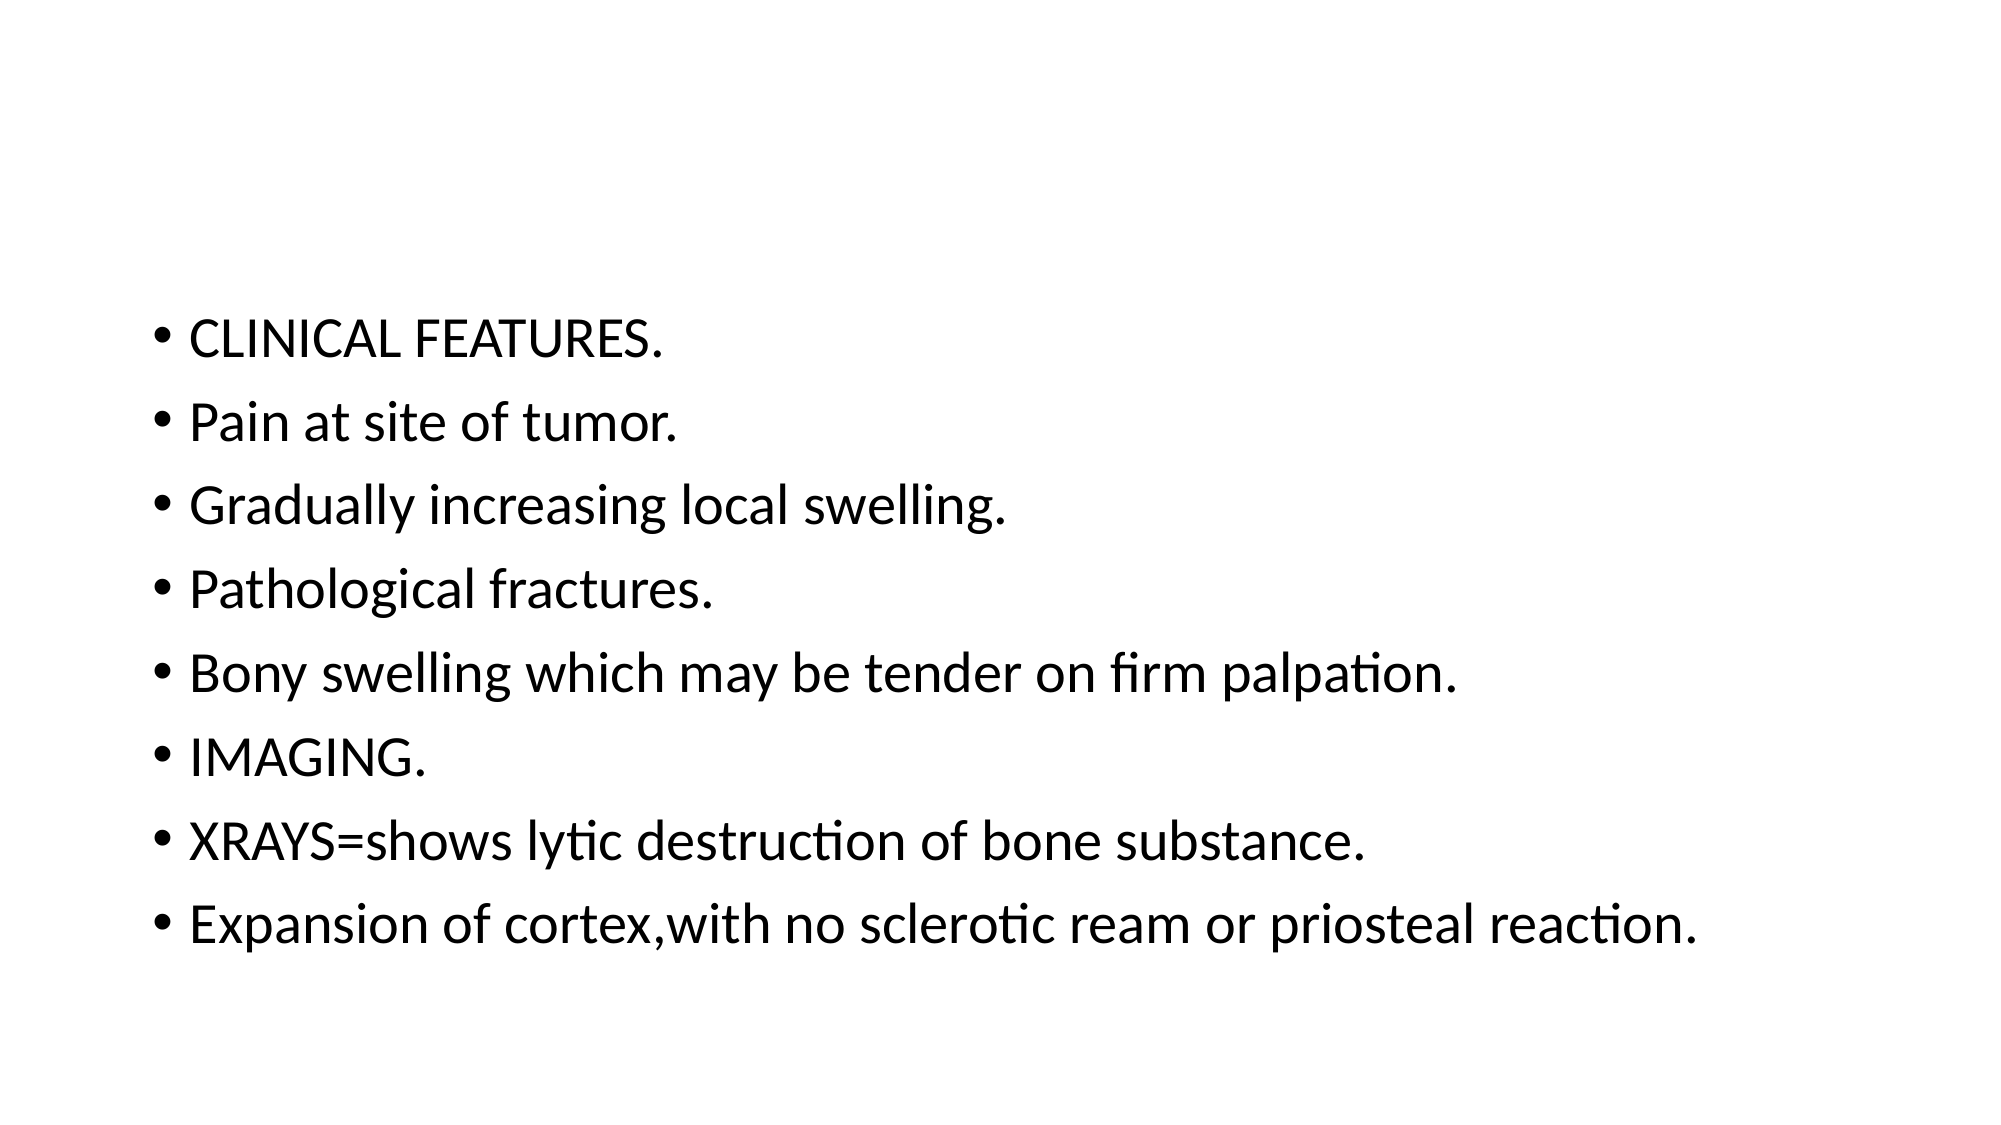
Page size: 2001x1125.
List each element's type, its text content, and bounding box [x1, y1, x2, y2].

list CLINICAL FEATURES. Pain at site of tumor. Gradually increasing local swelling. Pathological fractures. Bony swelling which may be tender on firm palpation. IMAGING. XRAYS=shows lytic destruction of bone substance. Expansion of cortex,with no sclerotic ream or priosteal reaction. [137, 299, 1863, 1014]
